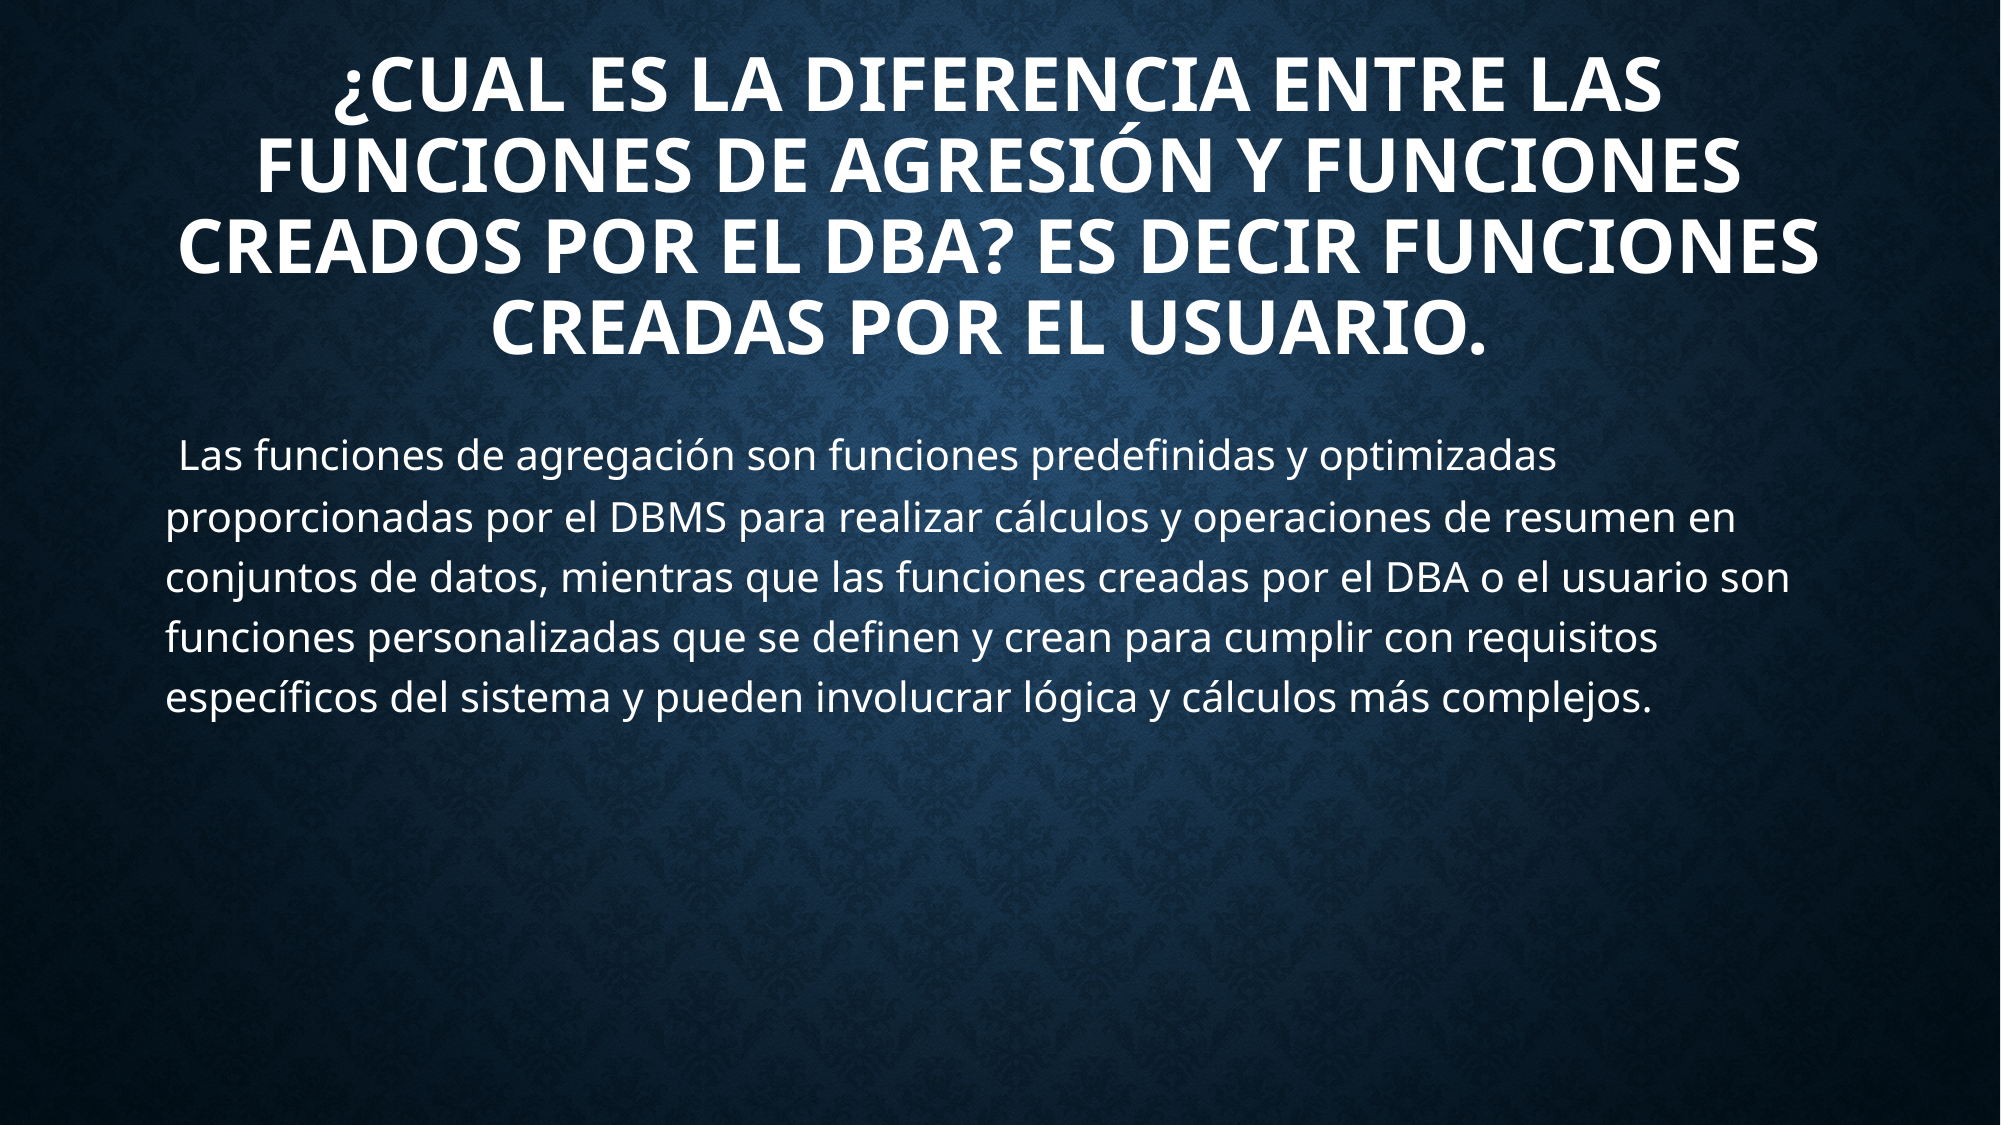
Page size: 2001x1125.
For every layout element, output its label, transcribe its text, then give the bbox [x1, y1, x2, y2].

list Las funciones de agregación son funciones predefinidas y optimizadas proporcionadas por el DBMS para realizar cálculos y operaciones de resumen en conjuntos de datos, mientras que las funciones creadas por el DBA o el usuario son funciones personalizadas que se definen y crean para cumplir con requisitos específicos del sistema y pueden involucrar lógica y cálculos más complejos. [149, 400, 1849, 1007]
title ¿Cual es la diferencia entre las funciones de agresión y funciones creados por el DBA? Es decir funciones creadas por el usuario. [149, 99, 1849, 318]
